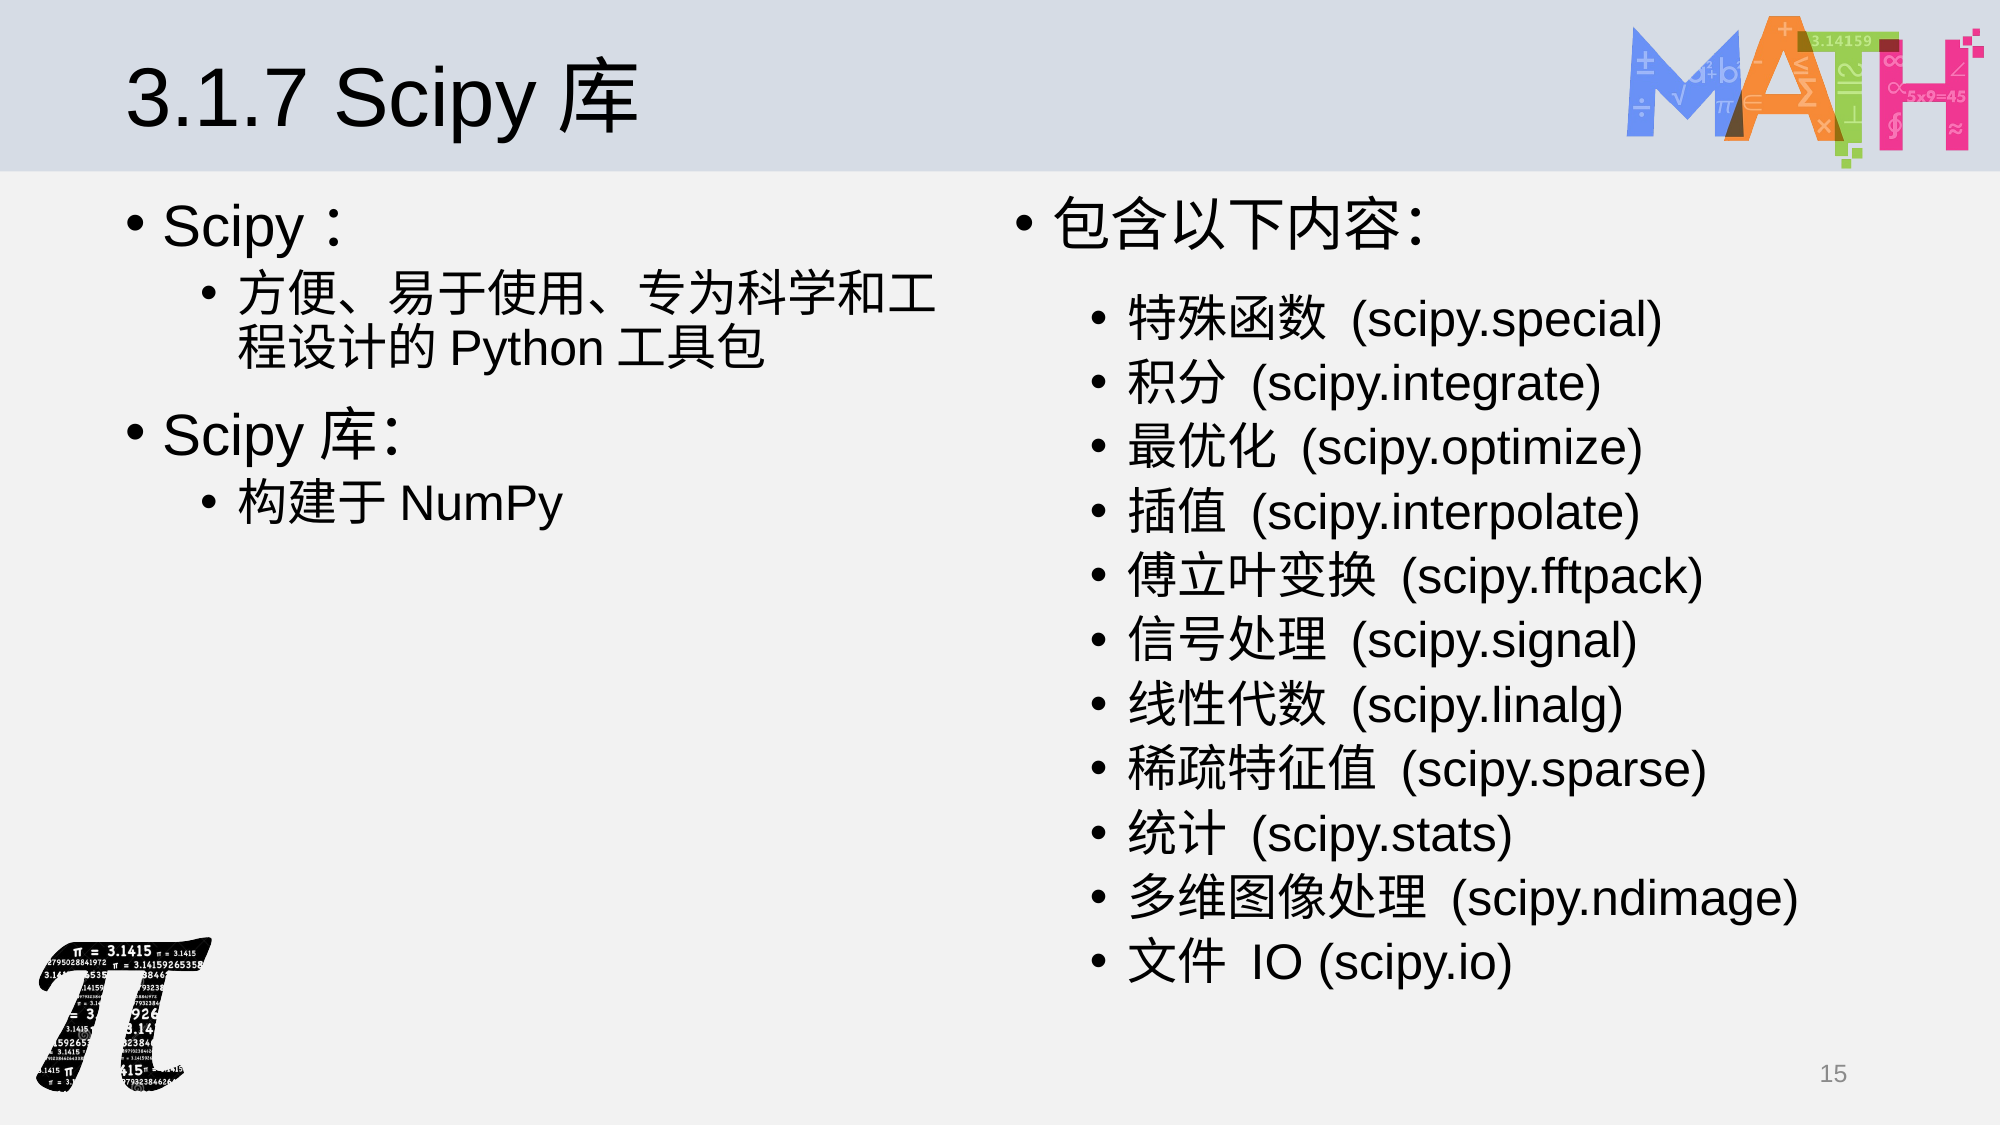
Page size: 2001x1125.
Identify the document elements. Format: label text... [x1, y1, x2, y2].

slide_number 15 [1412, 1043, 1863, 1103]
text_box 包含以下内容： 特殊函数 (scipy.special) 积分 (scipy.integrate) 最优化 (scipy.optimize) 插值 (scipy.interpolate) 傅立叶变换 (scipy.fftpack) 信号处理 (scipy.signal) 线性代数 (scipy.linalg) 稀疏特征值 (scipy.sparse) 统计 (scipy.stats) 多维图像处理 (scipy.ndimage) 文件 IO (scipy.io) [999, 180, 1890, 1043]
picture [36, 937, 212, 1092]
list Scipy： 方便、易于使用、专为科学和工程设计的Python工具包 Scipy库： 构建于NumPy [109, 180, 999, 1043]
picture [1626, 15, 1984, 169]
title 3.1.7 Scipy库 [109, 18, 1890, 153]
